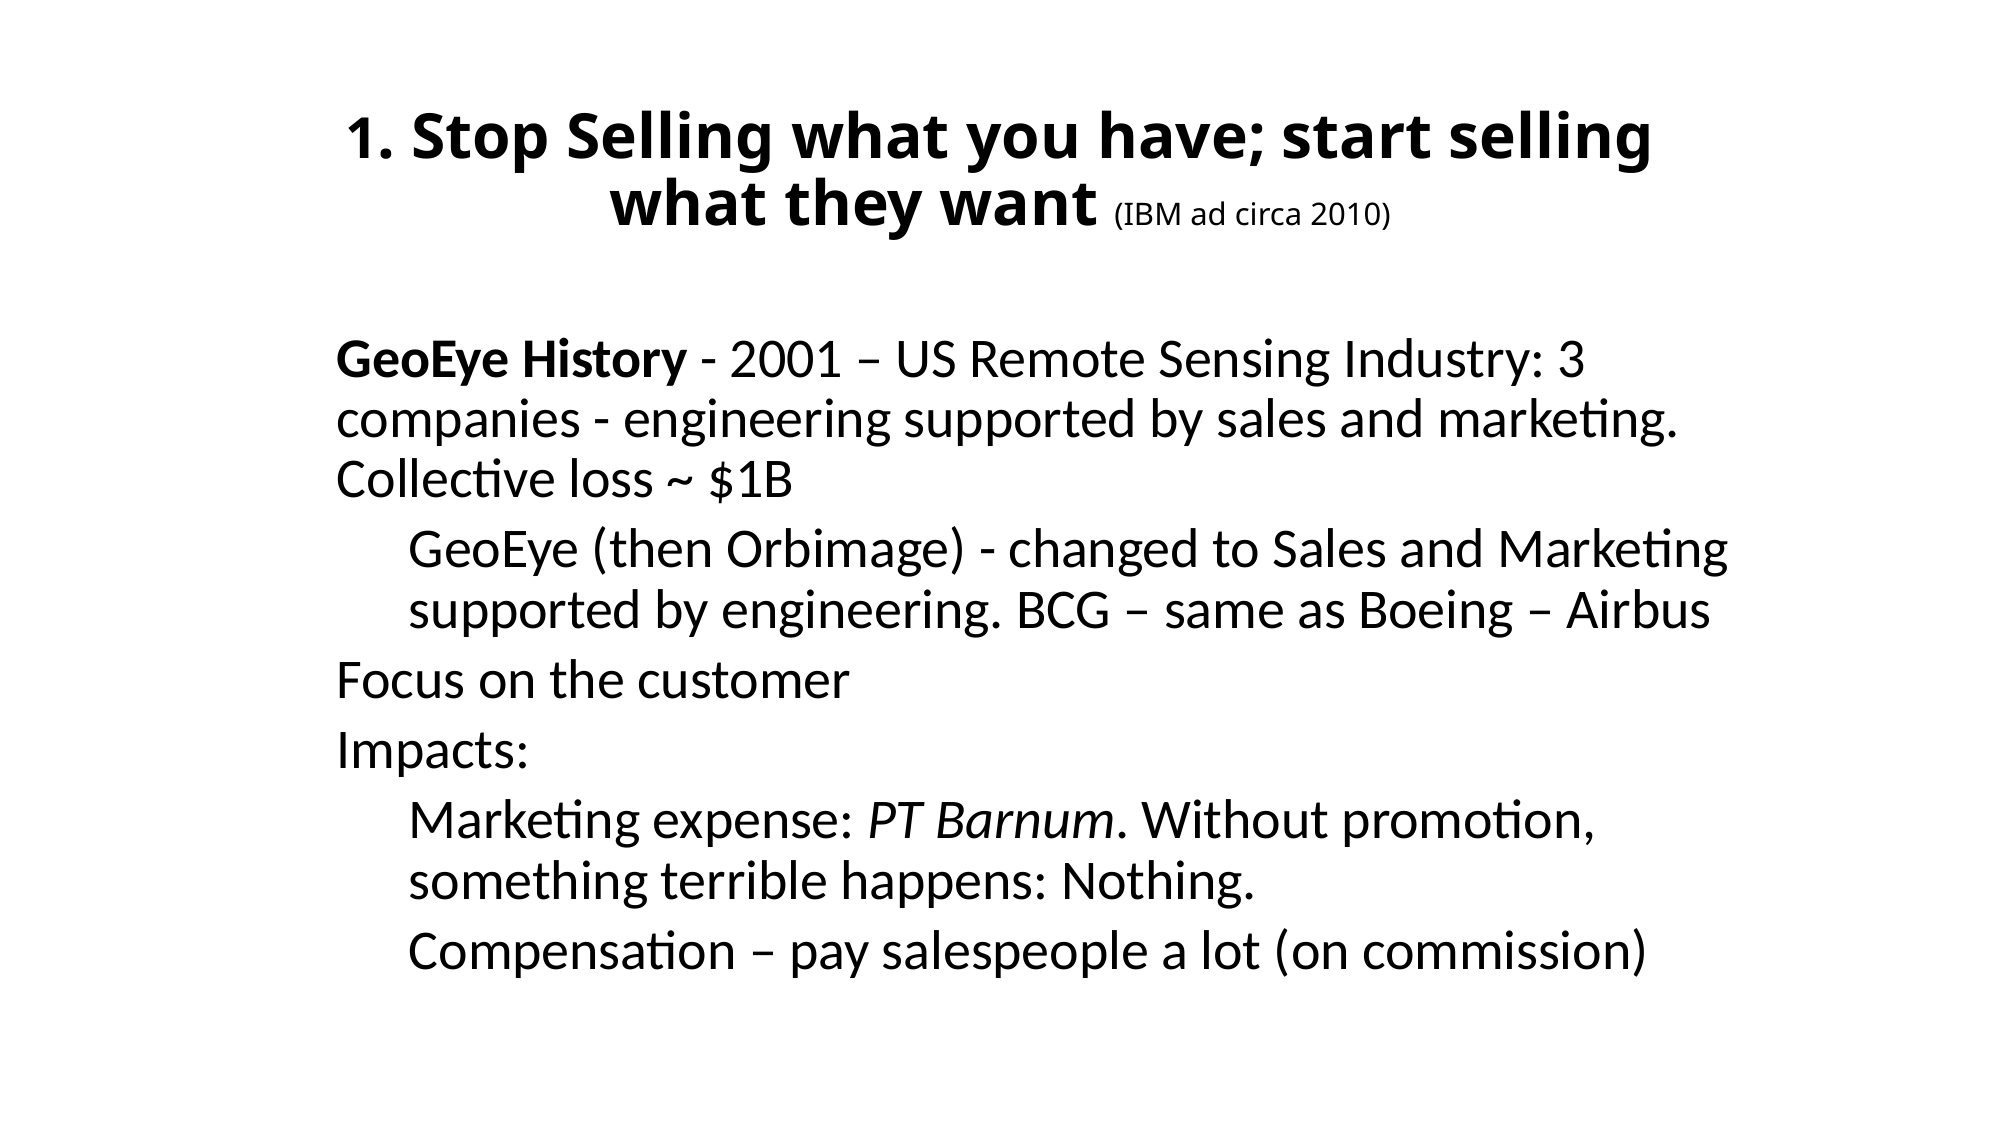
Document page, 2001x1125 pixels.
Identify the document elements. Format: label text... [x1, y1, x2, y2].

title 1. Stop Selling what you have; start selling what they want (IBM ad circa 2010) [249, 95, 1750, 321]
subtitle GeoEye History - 2001 – US Remote Sensing Industry: 3 companies - engineering supported by sales and marketing. Collective loss ~ $1B GeoEye (then Orbimage) - changed to Sales and Marketing supported by engineering. BCG – same as Boeing – Airbus Focus on the customer Impacts: Marketing expense: PT Barnum. Without promotion, something terrible happens: Nothing. Compensation – pay salespeople a lot (on commission) [249, 321, 1750, 1027]
